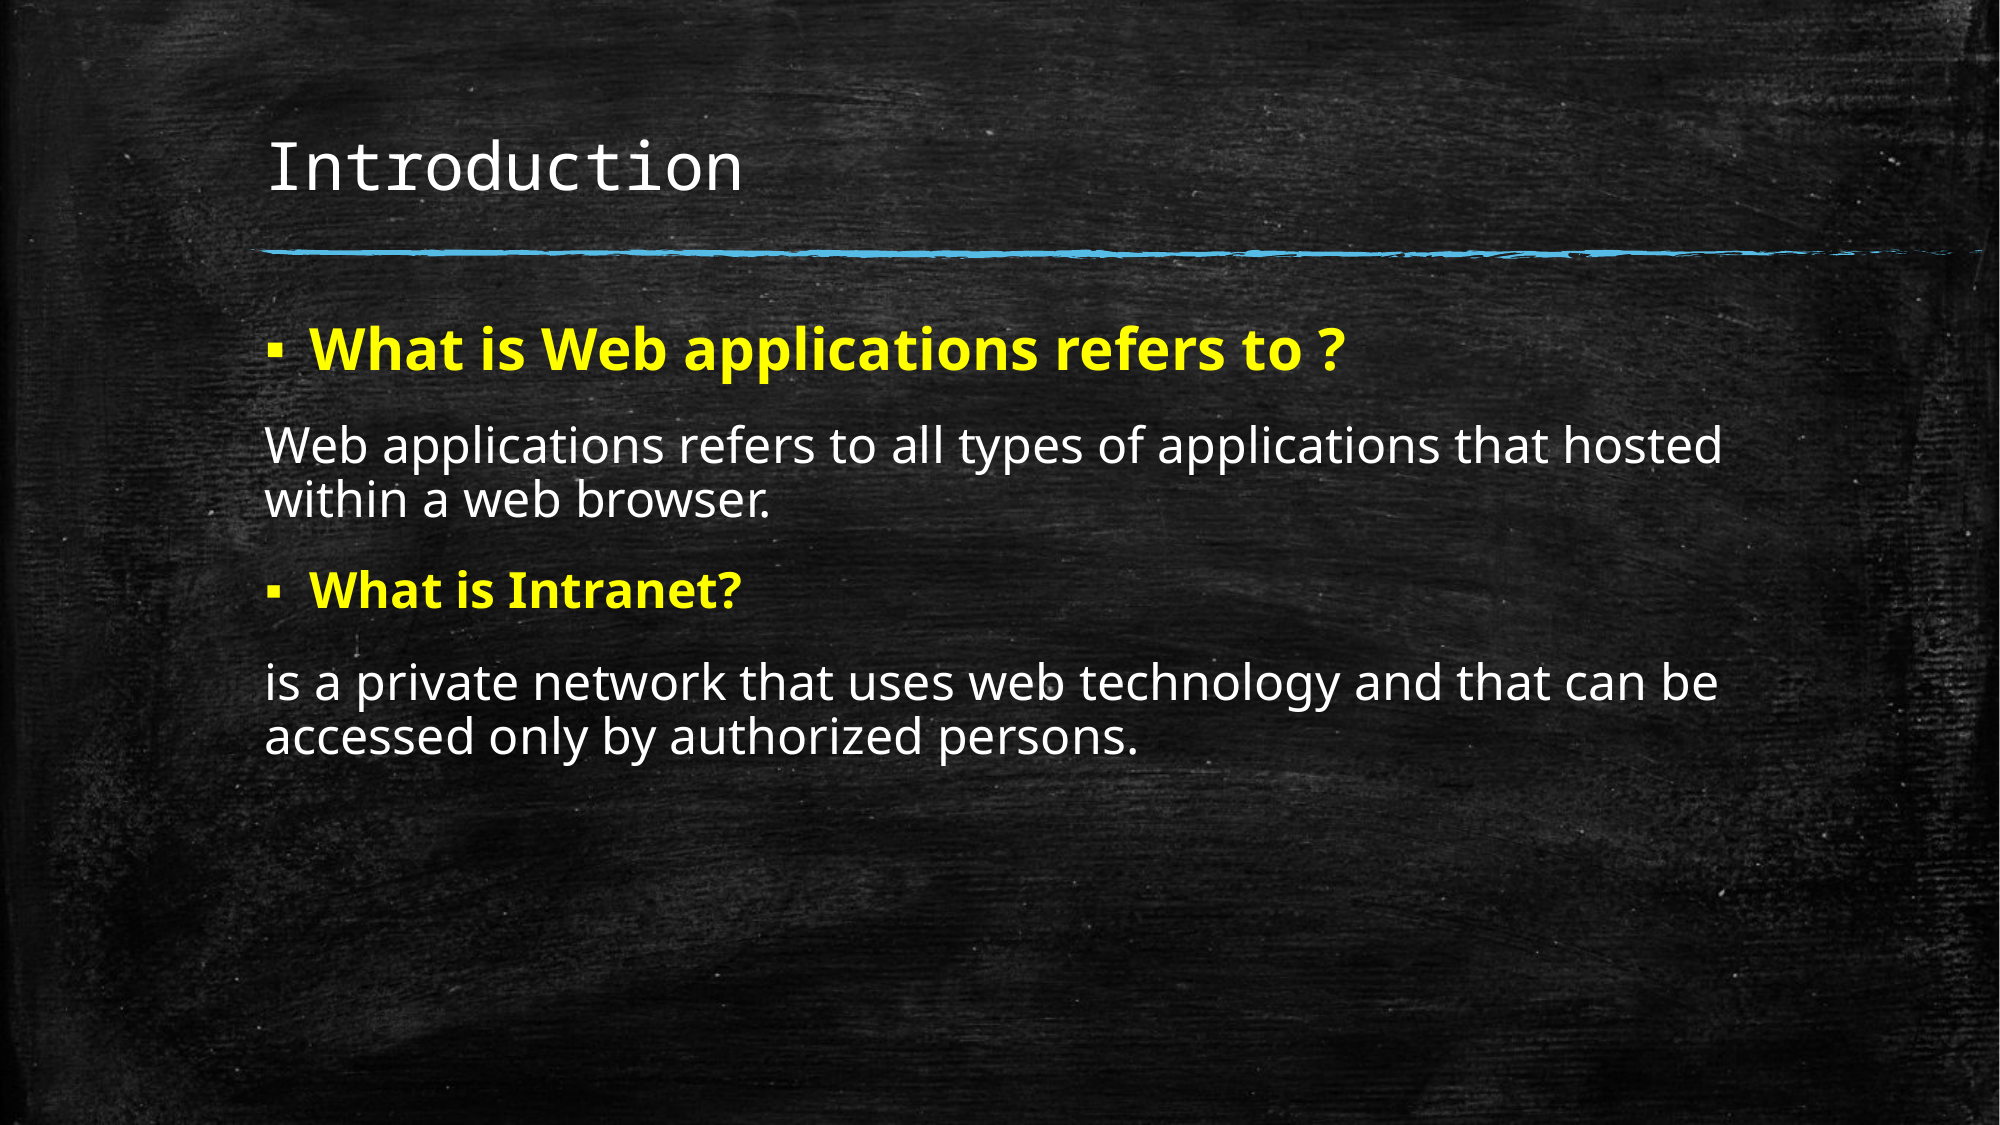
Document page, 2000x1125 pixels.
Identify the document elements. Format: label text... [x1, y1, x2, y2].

list What is Web applications refers to ? Web applications refers to all types of applications that hosted within a web browser. What is Intranet? is a private network that uses web technology and that can be accessed only by authorized persons. [249, 312, 1750, 1013]
title Introduction [249, 45, 1750, 213]
